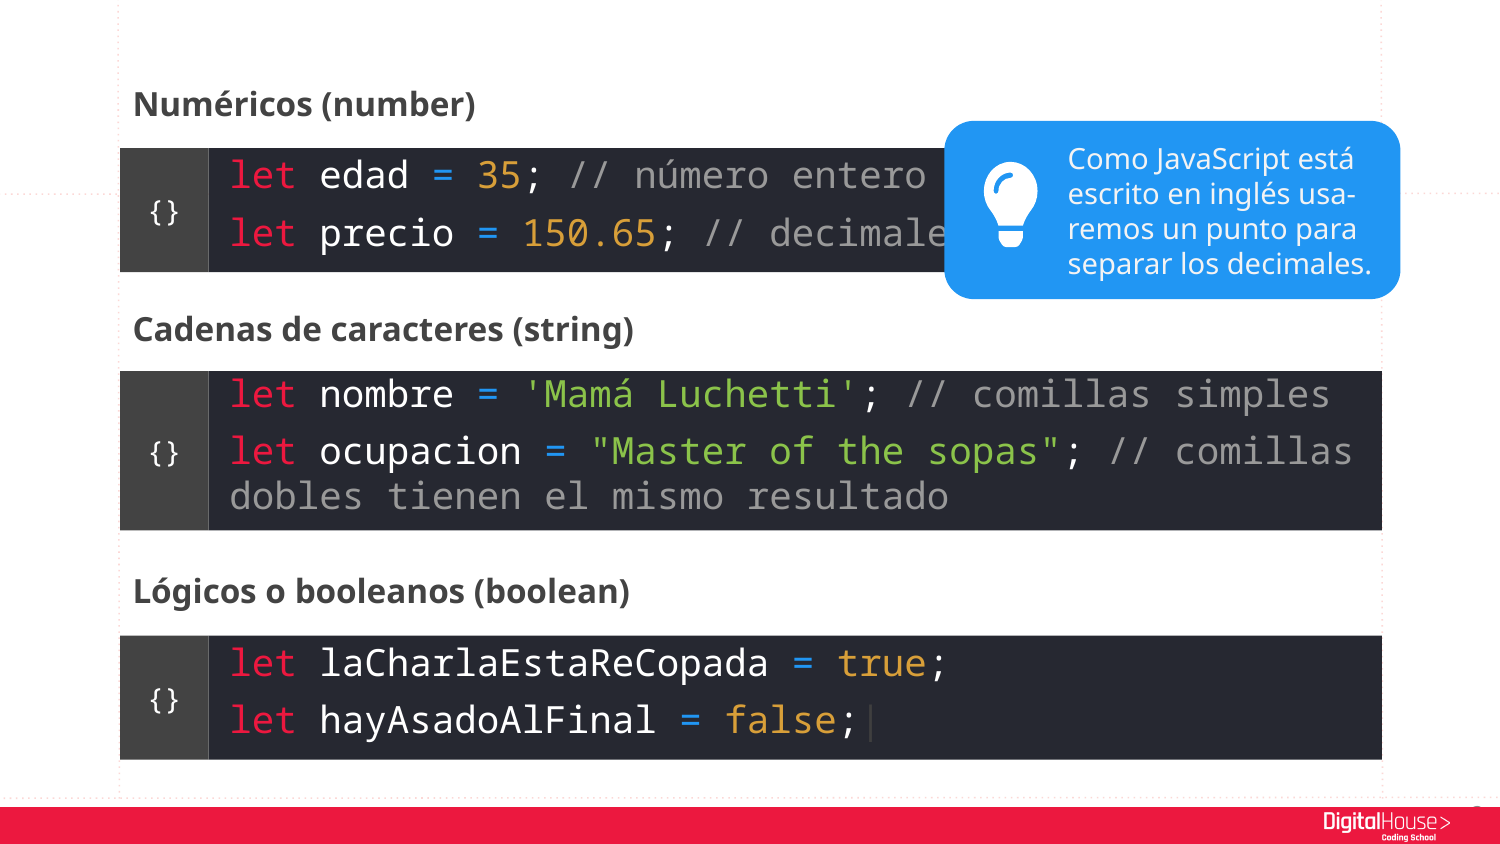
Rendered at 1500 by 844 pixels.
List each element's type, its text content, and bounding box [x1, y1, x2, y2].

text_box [944, 120, 1401, 300]
text_box Numéricos (number) [117, 68, 1383, 148]
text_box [119, 635, 1383, 760]
text_box Lógicos o booleanos (boolean) [117, 555, 1383, 634]
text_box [119, 147, 938, 273]
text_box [119, 370, 1383, 531]
picture [1324, 812, 1450, 842]
text_box Cadenas de caracteres (string) [117, 293, 1383, 371]
